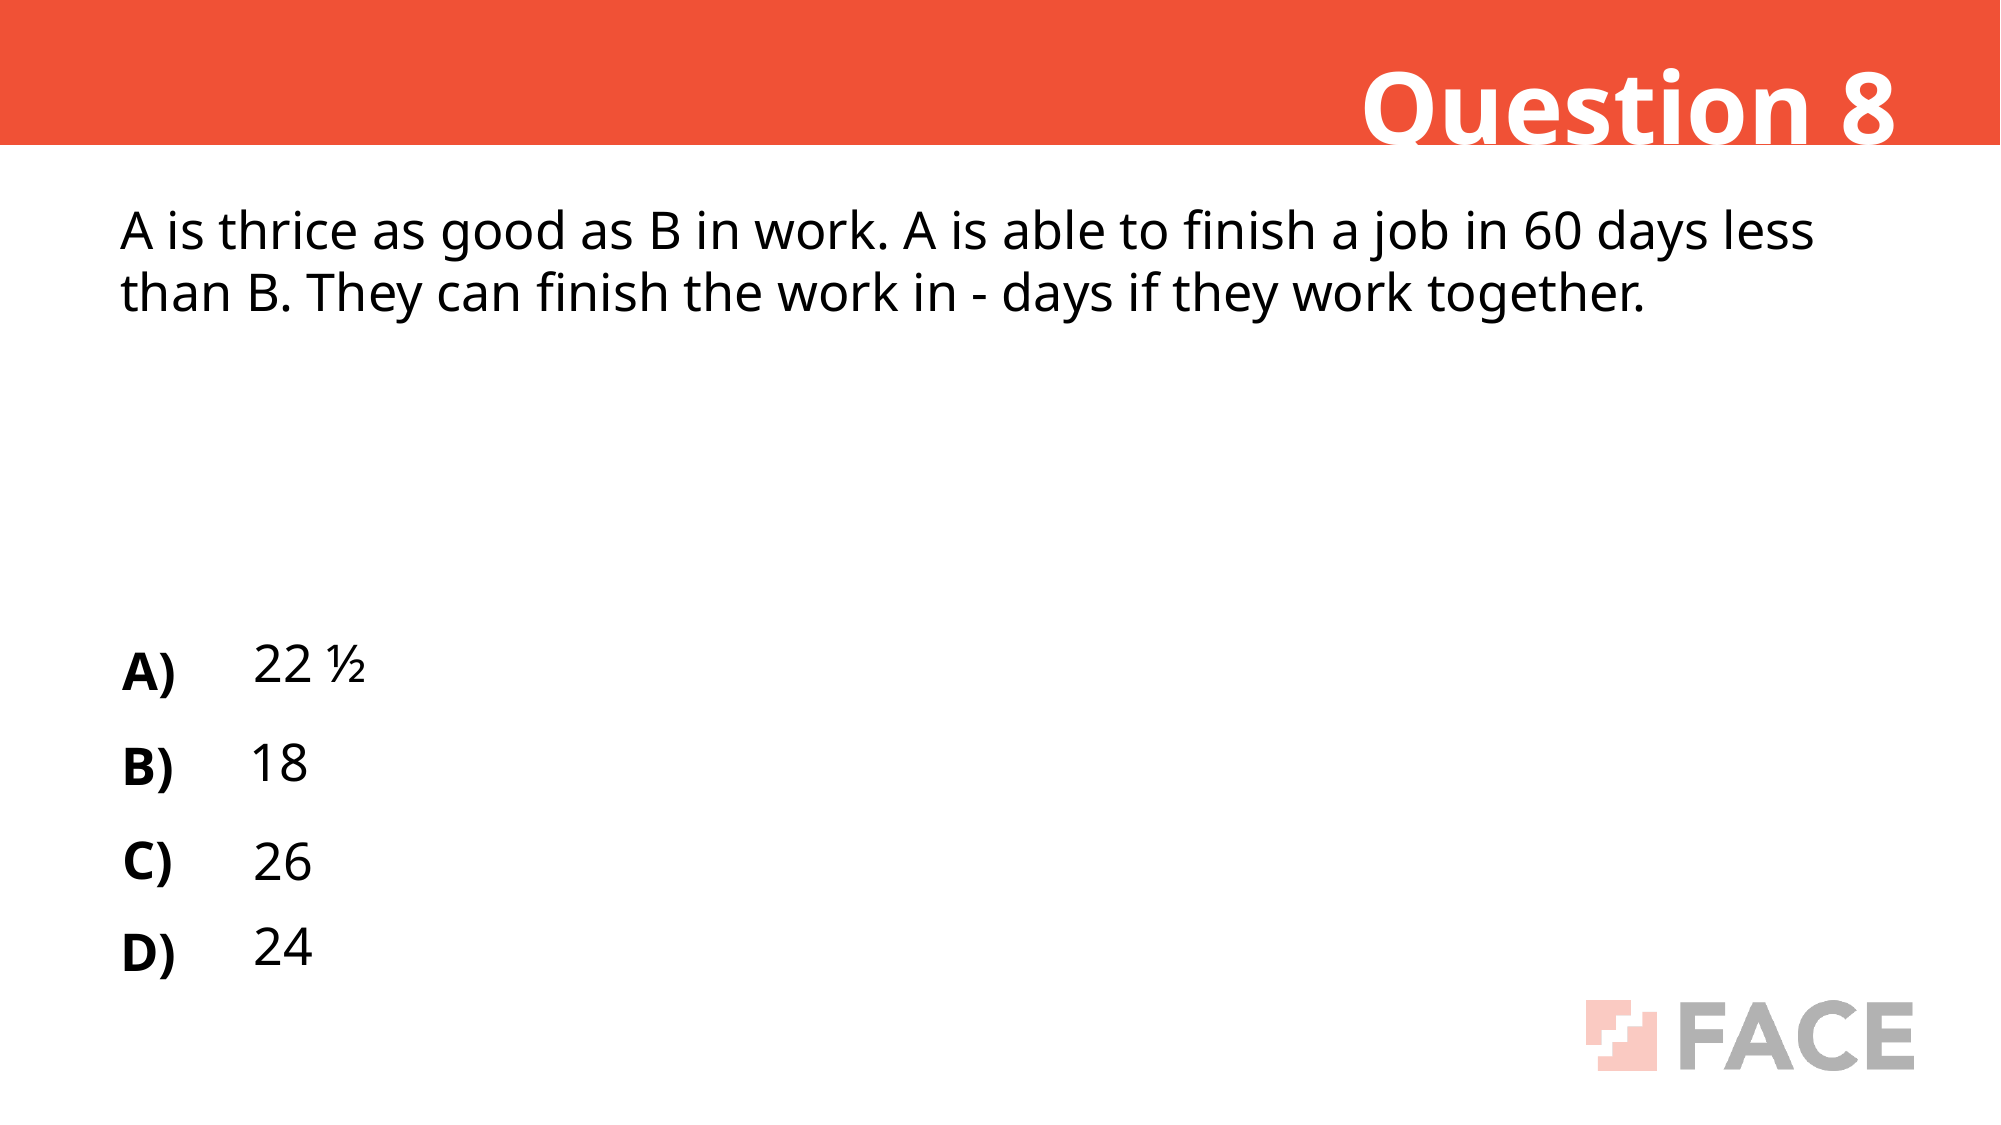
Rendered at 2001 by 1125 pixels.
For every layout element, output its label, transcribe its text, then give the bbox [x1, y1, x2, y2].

text_box 24 [238, 906, 1896, 984]
text_box A) [107, 600, 223, 709]
text_box D) [105, 881, 220, 990]
text_box 22 ½ [238, 623, 1896, 701]
text_box 26 [238, 820, 1896, 899]
text_box A is thrice as good as B in work. A is able to finish a job in 60 days less than B. They can finish the work in - days if they work together. [105, 189, 1895, 330]
text_box B) [106, 694, 221, 803]
text_box 18 [234, 721, 1892, 800]
text_box Question 8 [638, 37, 1914, 173]
picture [1586, 1000, 1914, 1072]
text_box [0, 0, 2000, 147]
text_box C) [107, 788, 223, 898]
